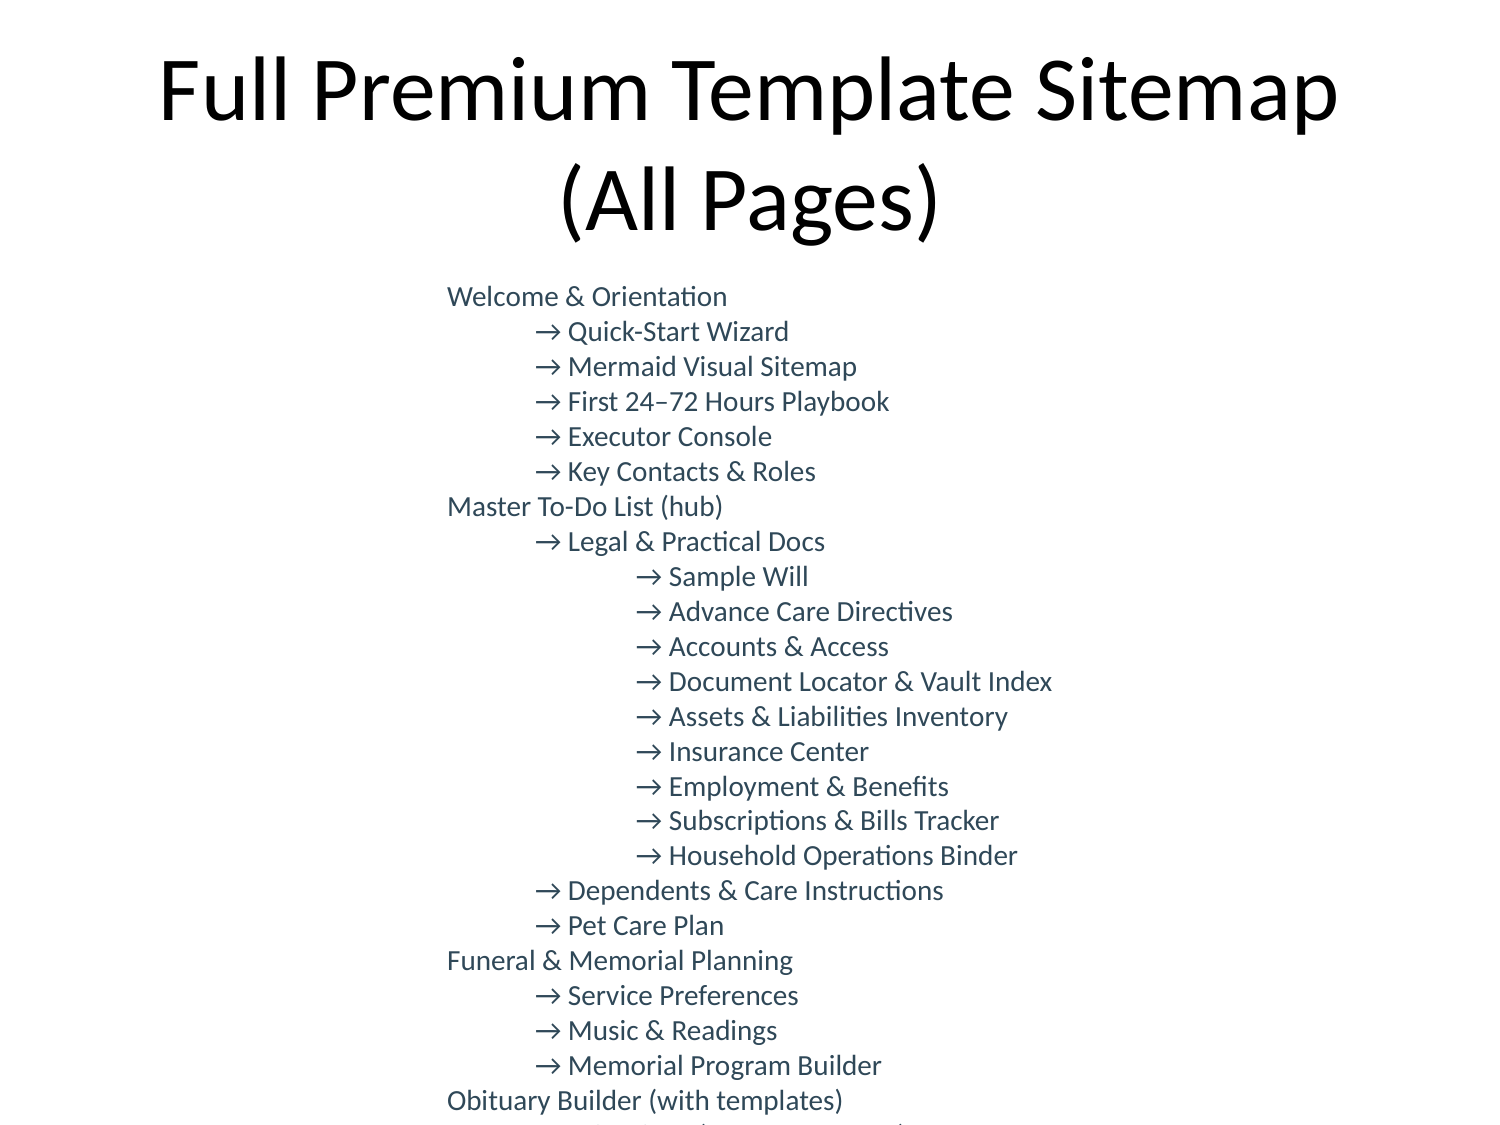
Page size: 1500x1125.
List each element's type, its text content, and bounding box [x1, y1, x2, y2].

text_box Welcome & Orientation → Quick-Start Wizard → Mermaid Visual Sitemap → First 24–72 Hours Playbook → Executor Console → Key Contacts & Roles Master To-Do List (hub) → Legal & Practical Docs → Sample Will → Advance Care Directives → Accounts & Access → Document Locator & Vault Index → Assets & Liabilities Inventory → Insurance Center → Employment & Benefits → Subscriptions & Bills Tracker → Household Operations Binder → Dependents & Care Instructions → Pet Care Plan Funeral & Memorial Planning → Service Preferences → Music & Readings → Memorial Program Builder Obituary Builder (with templates) Letters & Reflections (Memory Keeper) → Letters to Loved Ones → Reflections & Lessons → Favorite Memories → Legacy Message Scheduler Digital Legacy → Apple Digital Legacy Guide → Google Inactive Account Manager → Facebook/Instagram Memorialization → Password Manager Setup & Handover Guidance Library (How-to pages) Compose & Export Center Page-Level AI Prompt Library Localization Toolkit Cultural/Religious Rites Library Privacy & Security Guide Backup & Offline Pack Legal Disclaimer & Jurisdiction Notes Help & FAQ Changelog & Version Notes Sample Data Set Style & Design Layer Design Customization Kit [432, 224, 1068, 1125]
title Full Premium Template Sitemap (All Pages) [75, 45, 1425, 233]
